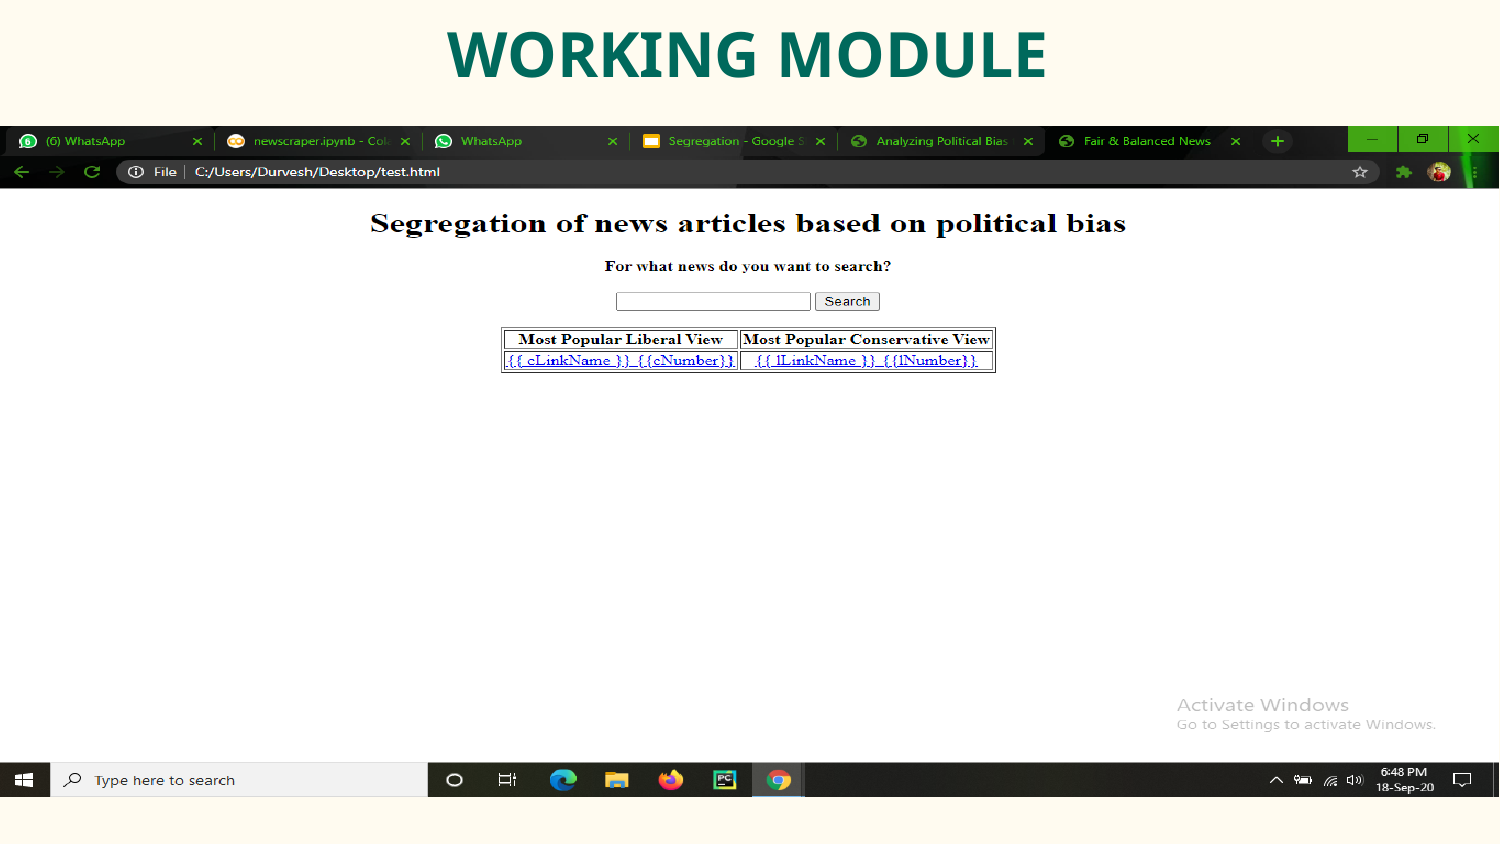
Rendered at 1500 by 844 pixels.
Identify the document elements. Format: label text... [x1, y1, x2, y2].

title WORKING MODULE [16, 0, 1481, 101]
picture [0, 125, 1499, 798]
